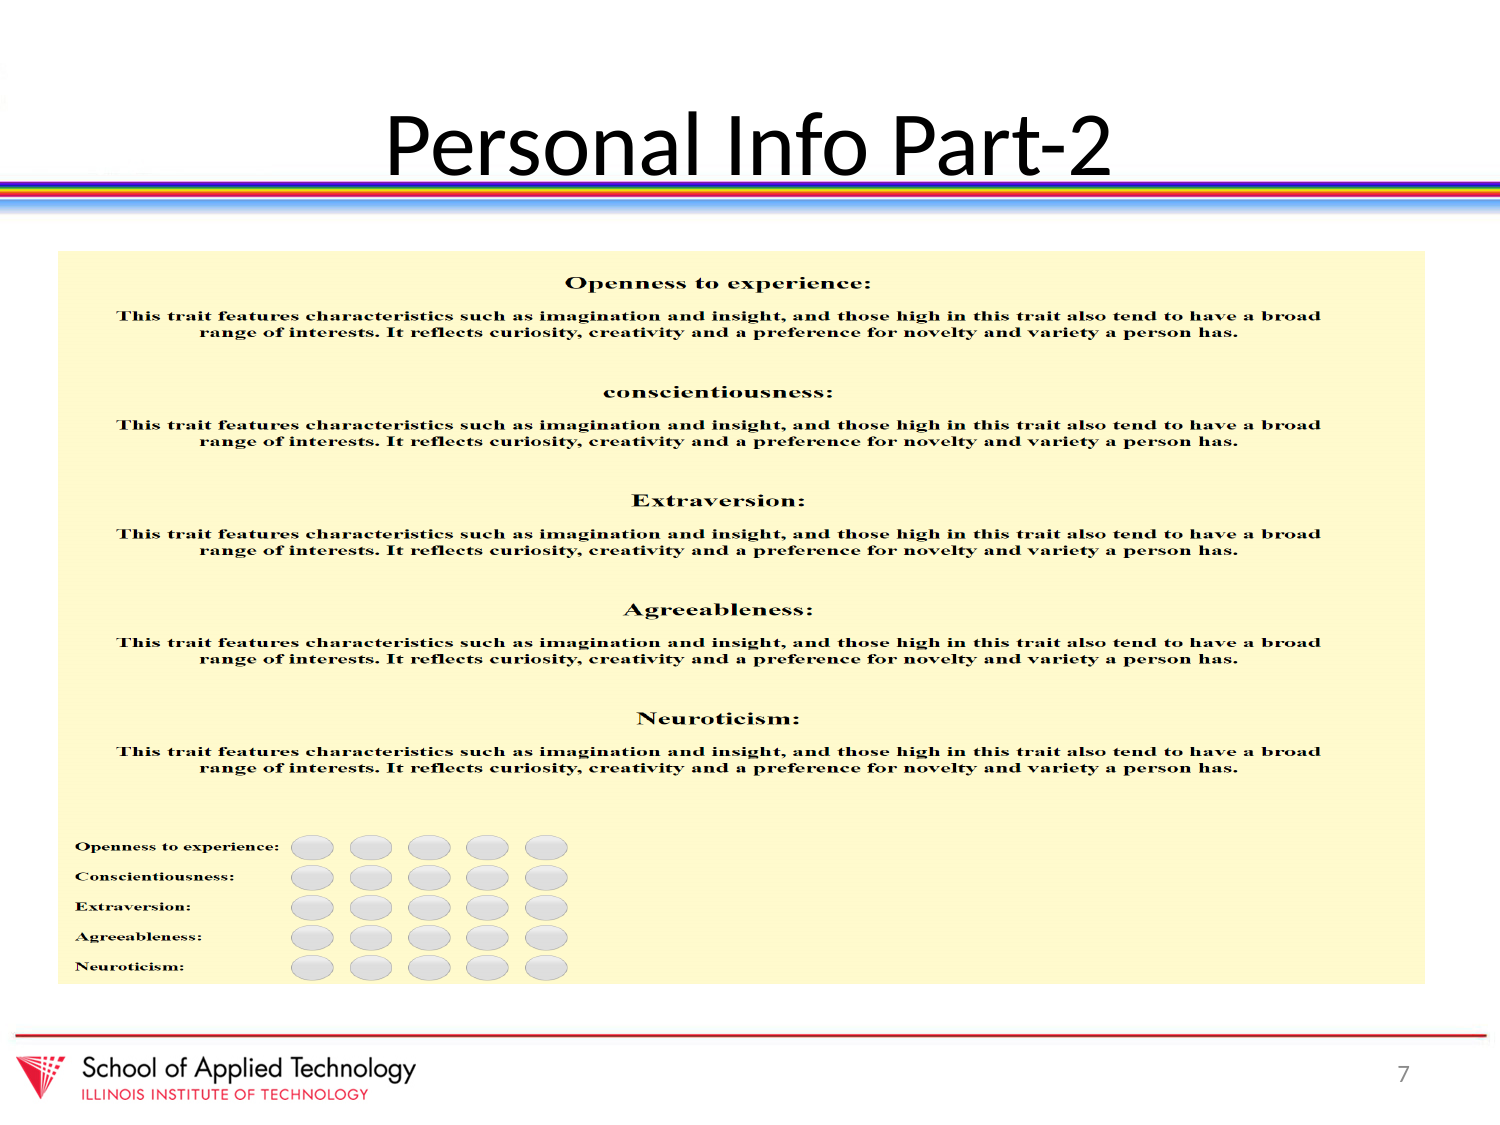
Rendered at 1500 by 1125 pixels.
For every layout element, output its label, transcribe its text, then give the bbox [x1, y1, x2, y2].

picture [0, 0, 1500, 1125]
slide_number 7 [1074, 1042, 1425, 1103]
title Personal Info Part-2 [75, 45, 1425, 233]
